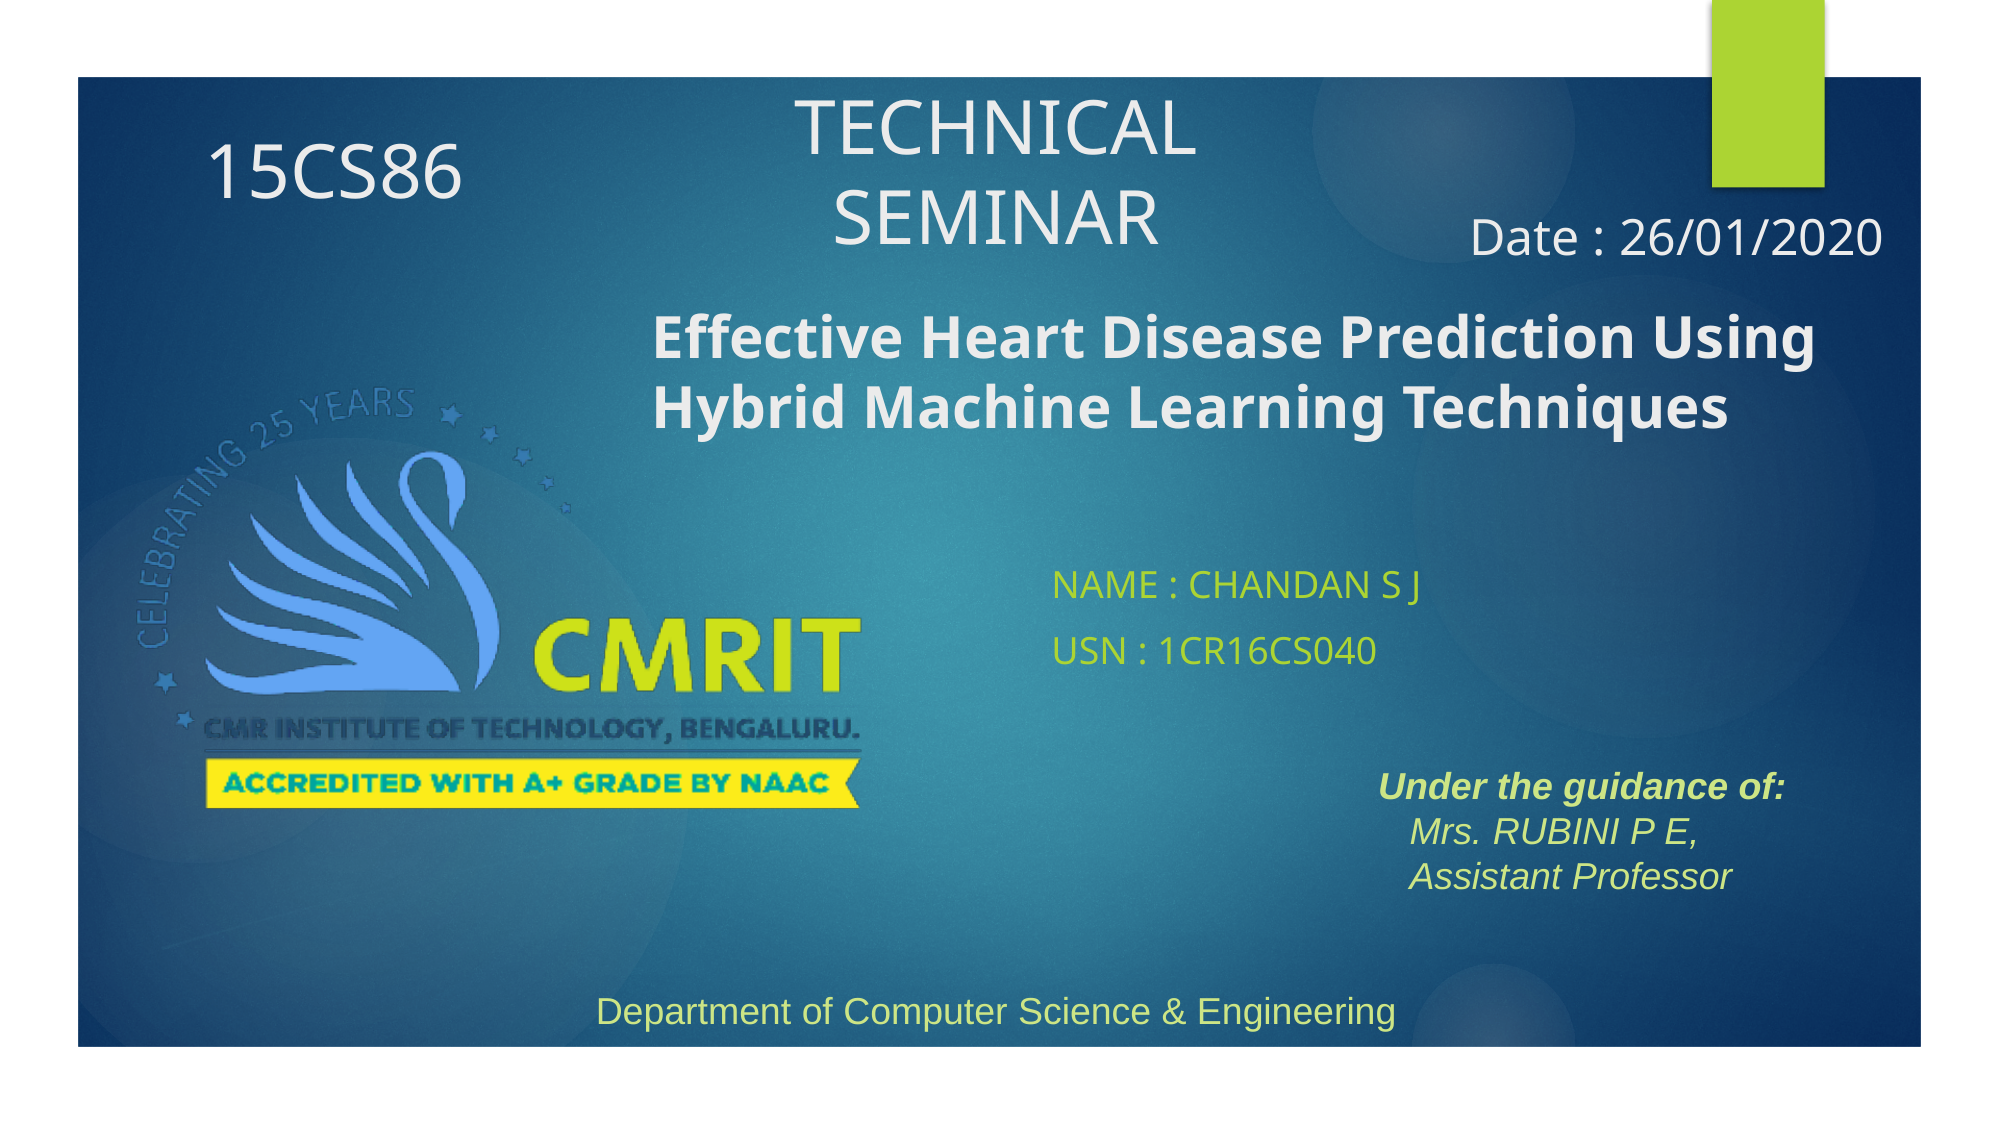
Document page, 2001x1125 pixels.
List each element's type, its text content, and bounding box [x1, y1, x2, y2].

text_box [553, 865, 1422, 1017]
text_box Department of Computer Science & Engineering [581, 979, 1412, 1040]
text_box Date : 26/01/2020 [1418, 128, 1936, 273]
title Effective Heart Disease Prediction Using Hybrid Machine Learning Techniques [914, 303, 1870, 448]
text_box TECHNICAL SEMINAR [738, 122, 1255, 267]
subtitle Name : Chandan S J USN : 1CR16CS040 [1036, 553, 1870, 678]
text_box 15CS86 [76, 76, 594, 221]
text_box Under the guidance of: Mrs. RUBINI P E, Assistant Professor [1363, 754, 2000, 905]
picture [105, 279, 910, 890]
